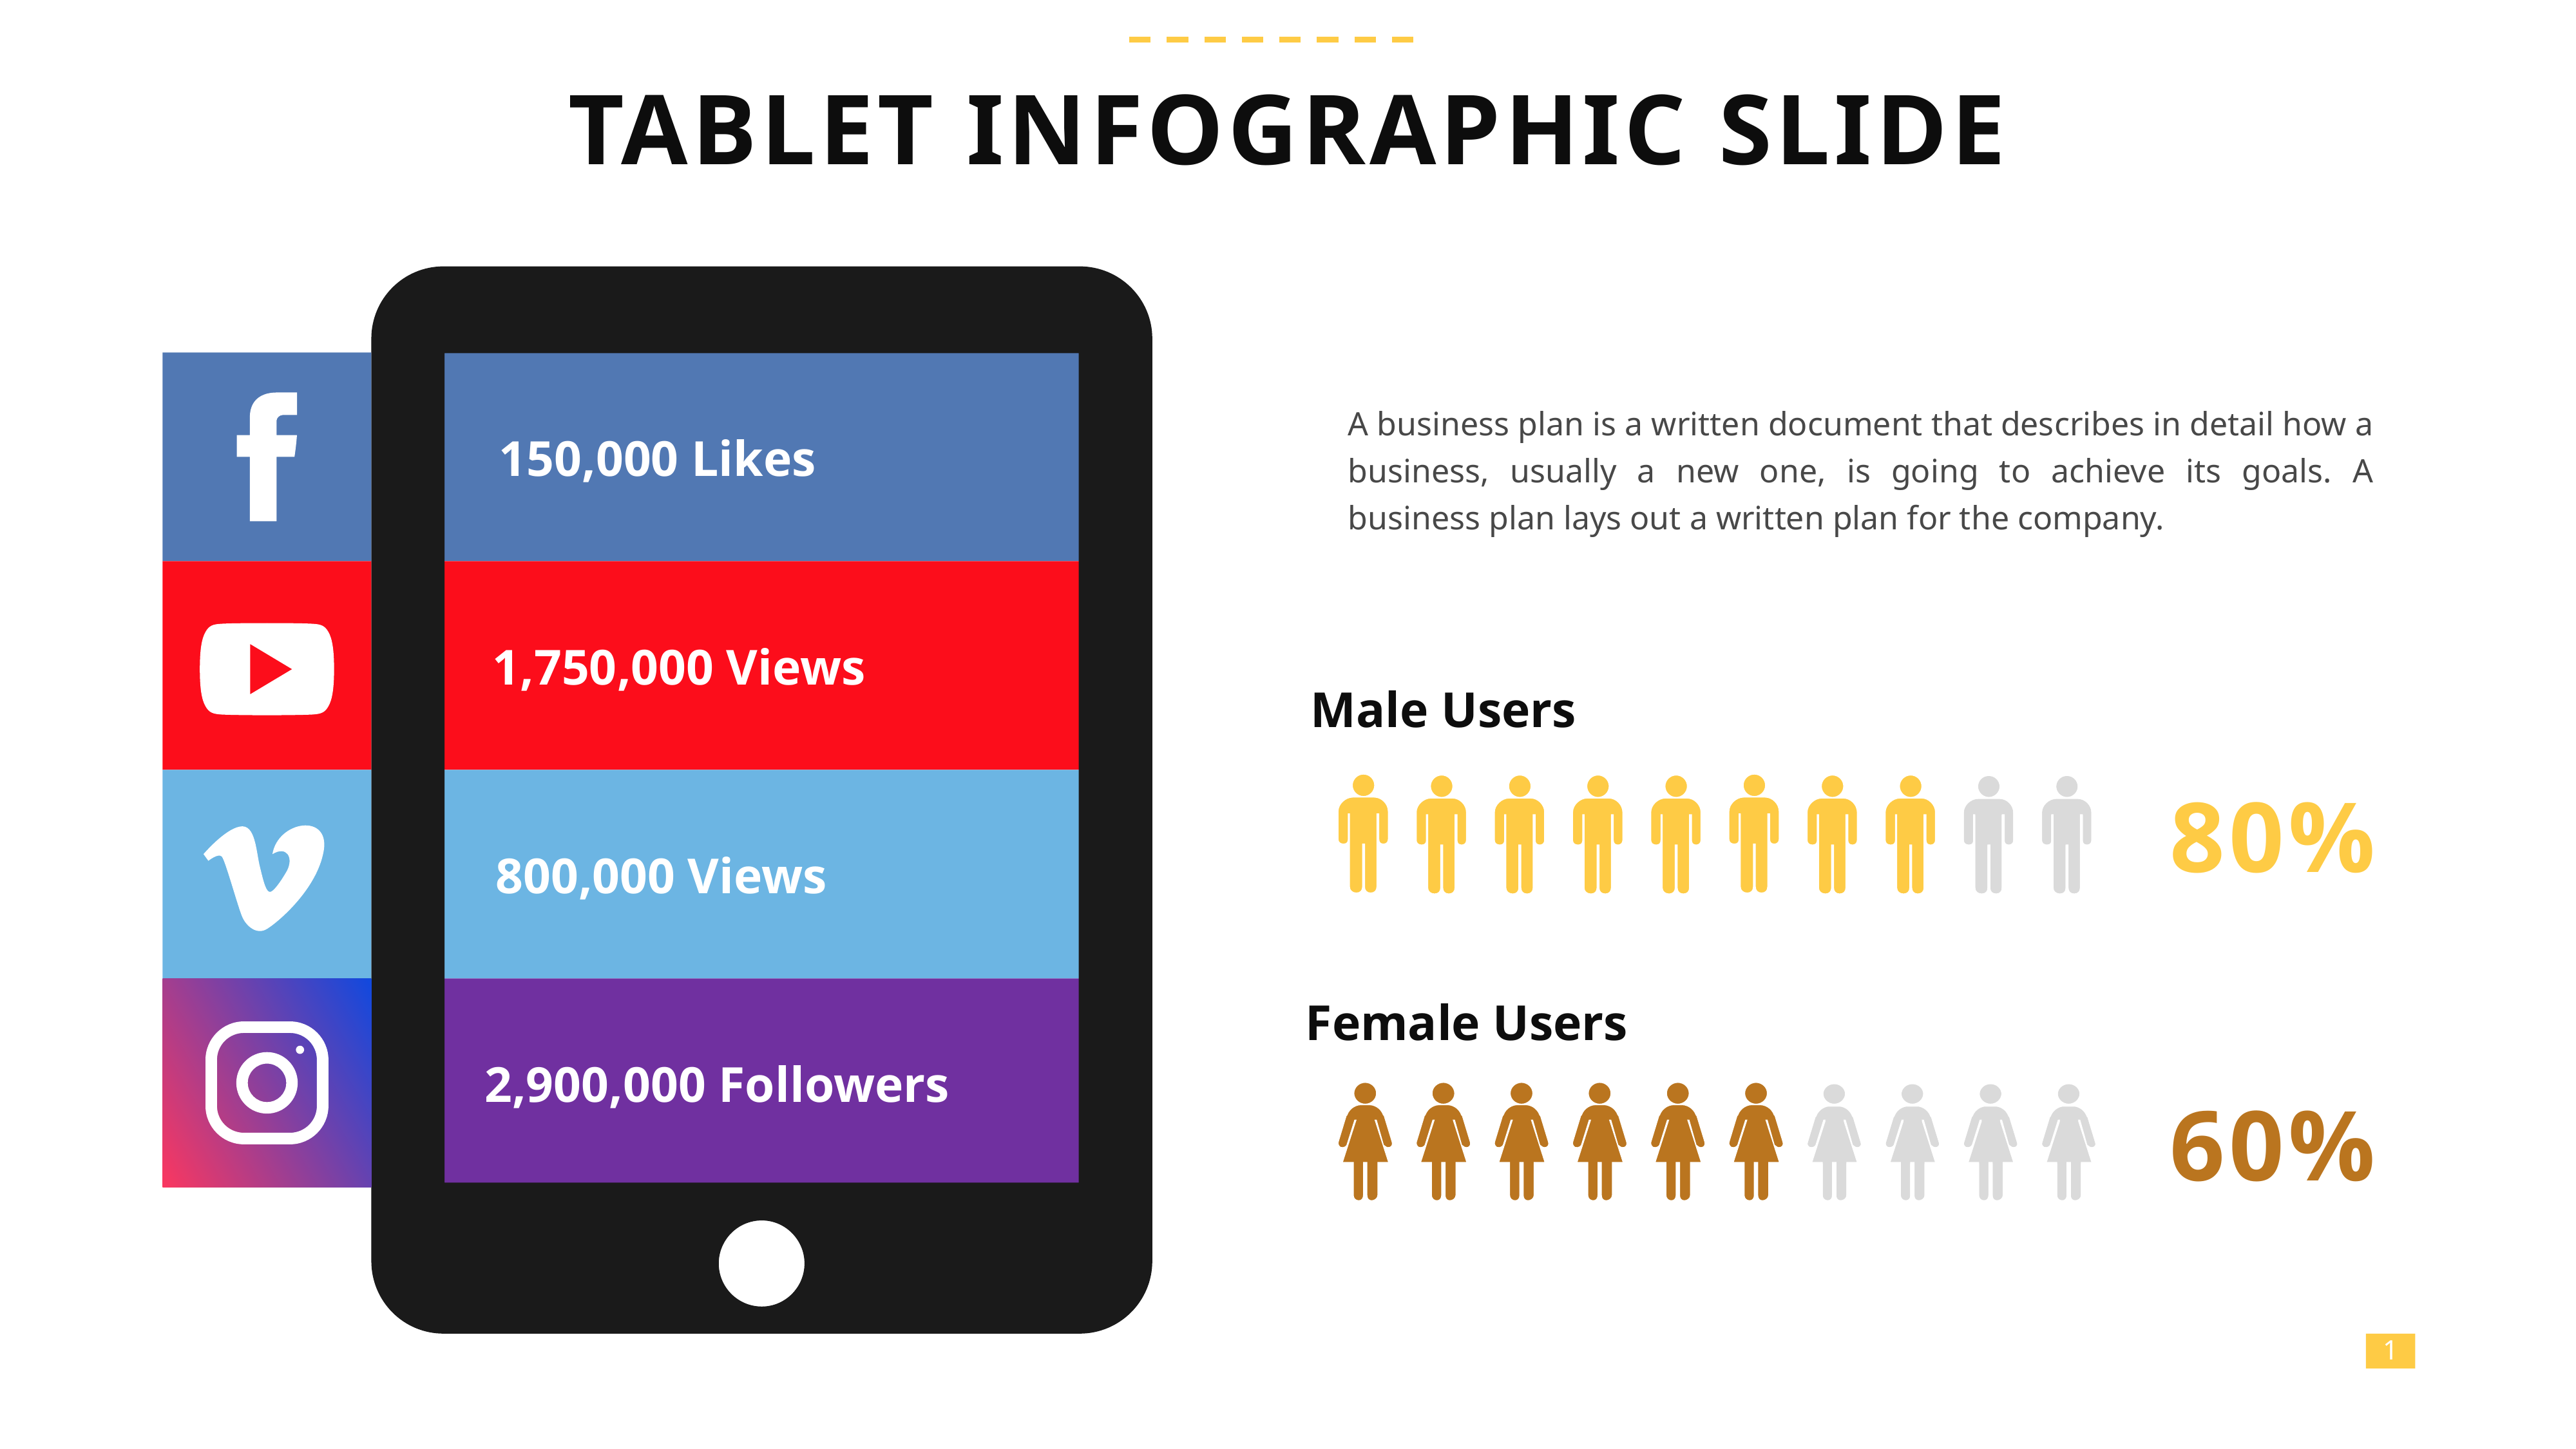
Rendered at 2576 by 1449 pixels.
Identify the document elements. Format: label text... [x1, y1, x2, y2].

text_box [445, 560, 1078, 769]
text_box [162, 560, 372, 769]
text_box [236, 392, 298, 522]
text_box 150,000 Likes [490, 423, 826, 491]
text_box 80% [2160, 770, 2385, 896]
text_box [371, 266, 1152, 1334]
text_box [162, 352, 372, 560]
text_box [445, 978, 1078, 1182]
text_box 60% [2160, 1079, 2385, 1205]
text_box A business plan is a written document that describes in detail how a business, usually a new one, is going to achieve its goals. A business plan lays out a written plan for the company. [1325, 383, 2397, 547]
text_box [203, 825, 325, 931]
text_box [162, 769, 372, 978]
text_box [205, 1021, 329, 1144]
text_box 2,900,000 Followers [475, 1049, 960, 1117]
text_box [445, 769, 1078, 978]
text_box 800,000 Views [486, 840, 837, 908]
text_box Female Users [1296, 987, 1638, 1055]
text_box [1326, 1057, 2108, 1232]
text_box TABLET INFOGRAPHIC SLIDE [558, 63, 2018, 189]
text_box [1320, 752, 2108, 927]
text_box [200, 623, 334, 715]
text_box [162, 978, 372, 1188]
text_box [445, 354, 1078, 560]
text_box 1,750,000 Views [483, 632, 876, 699]
text_box Male Users [1301, 674, 1587, 742]
